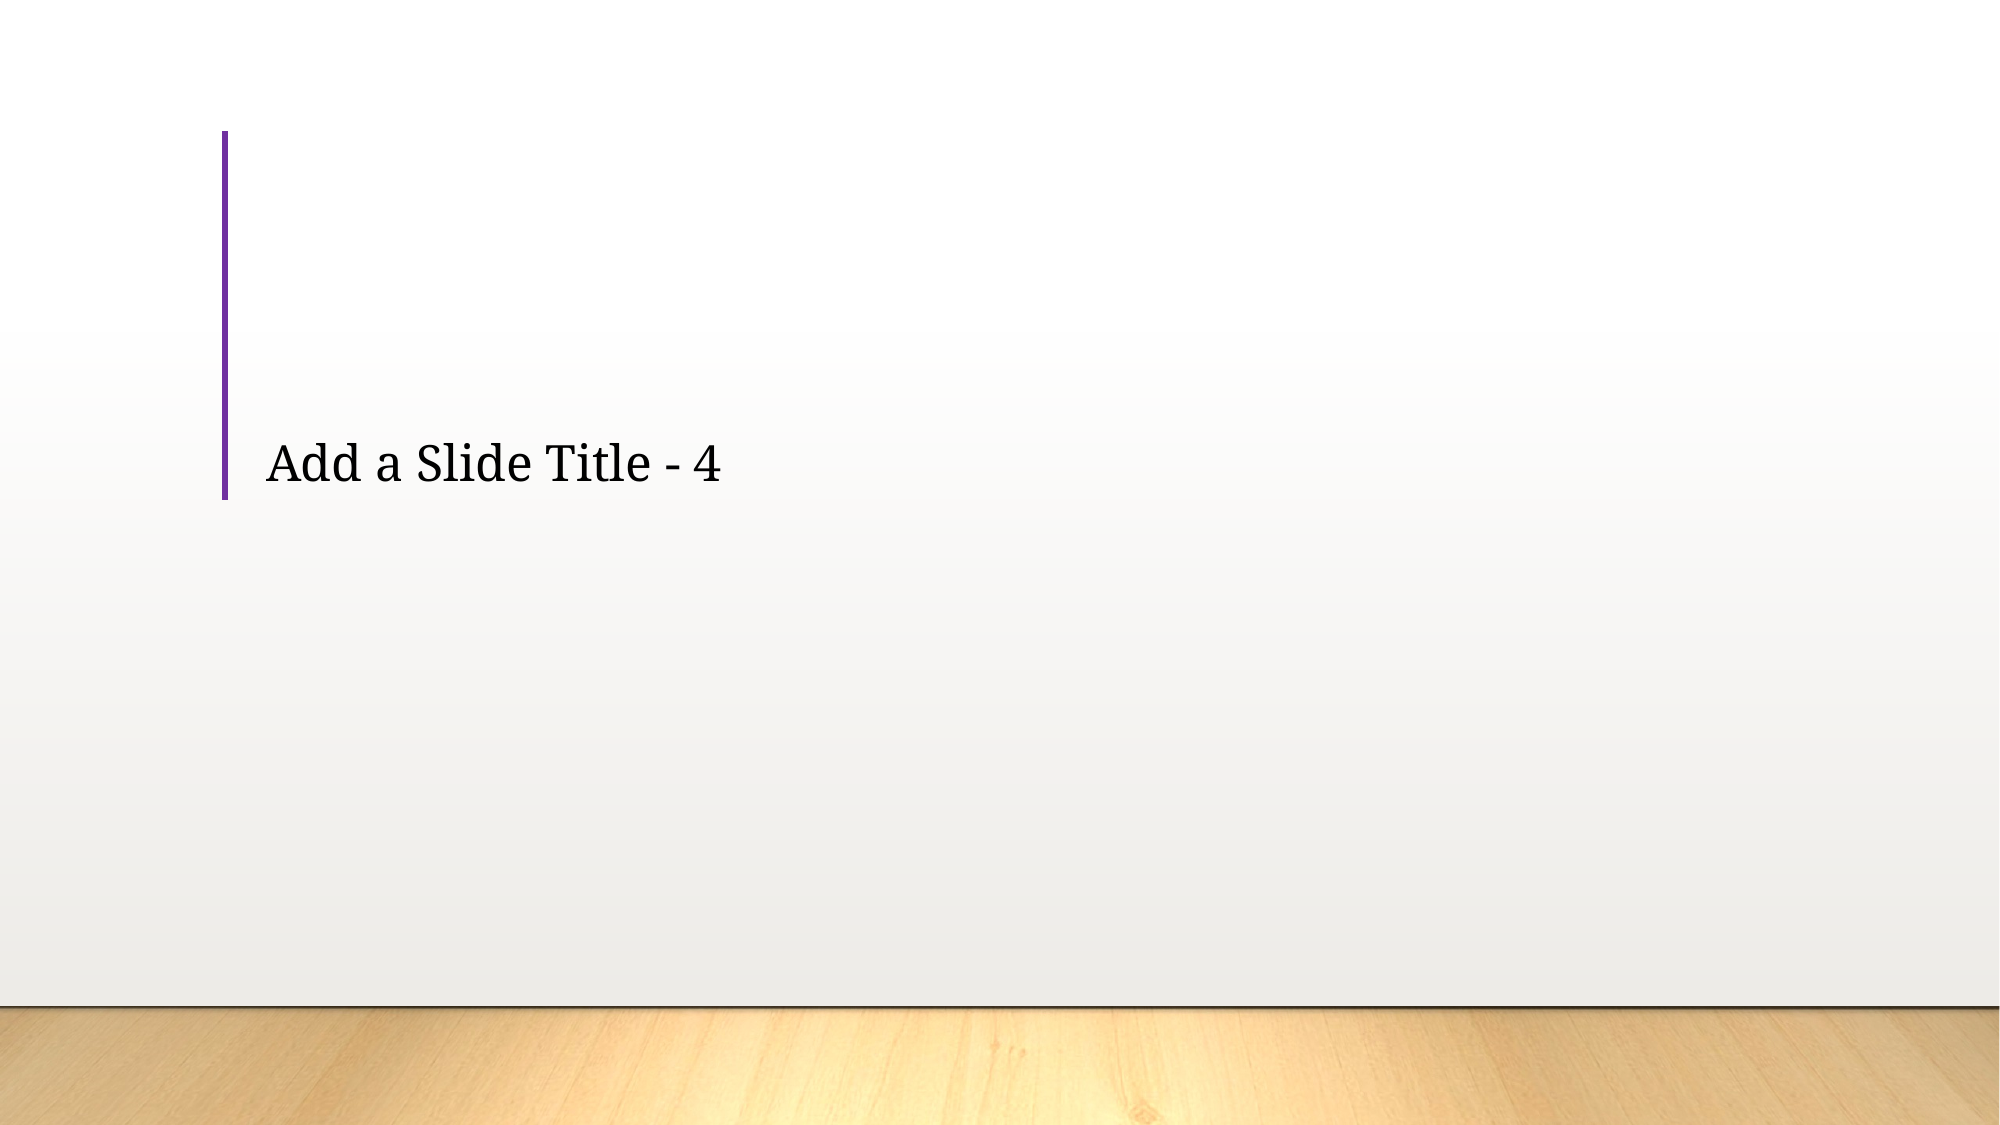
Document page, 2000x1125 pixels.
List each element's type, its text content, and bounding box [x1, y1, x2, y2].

title Add a Slide Title - 4 [251, 131, 774, 500]
picture [0, 1006, 2000, 1125]
